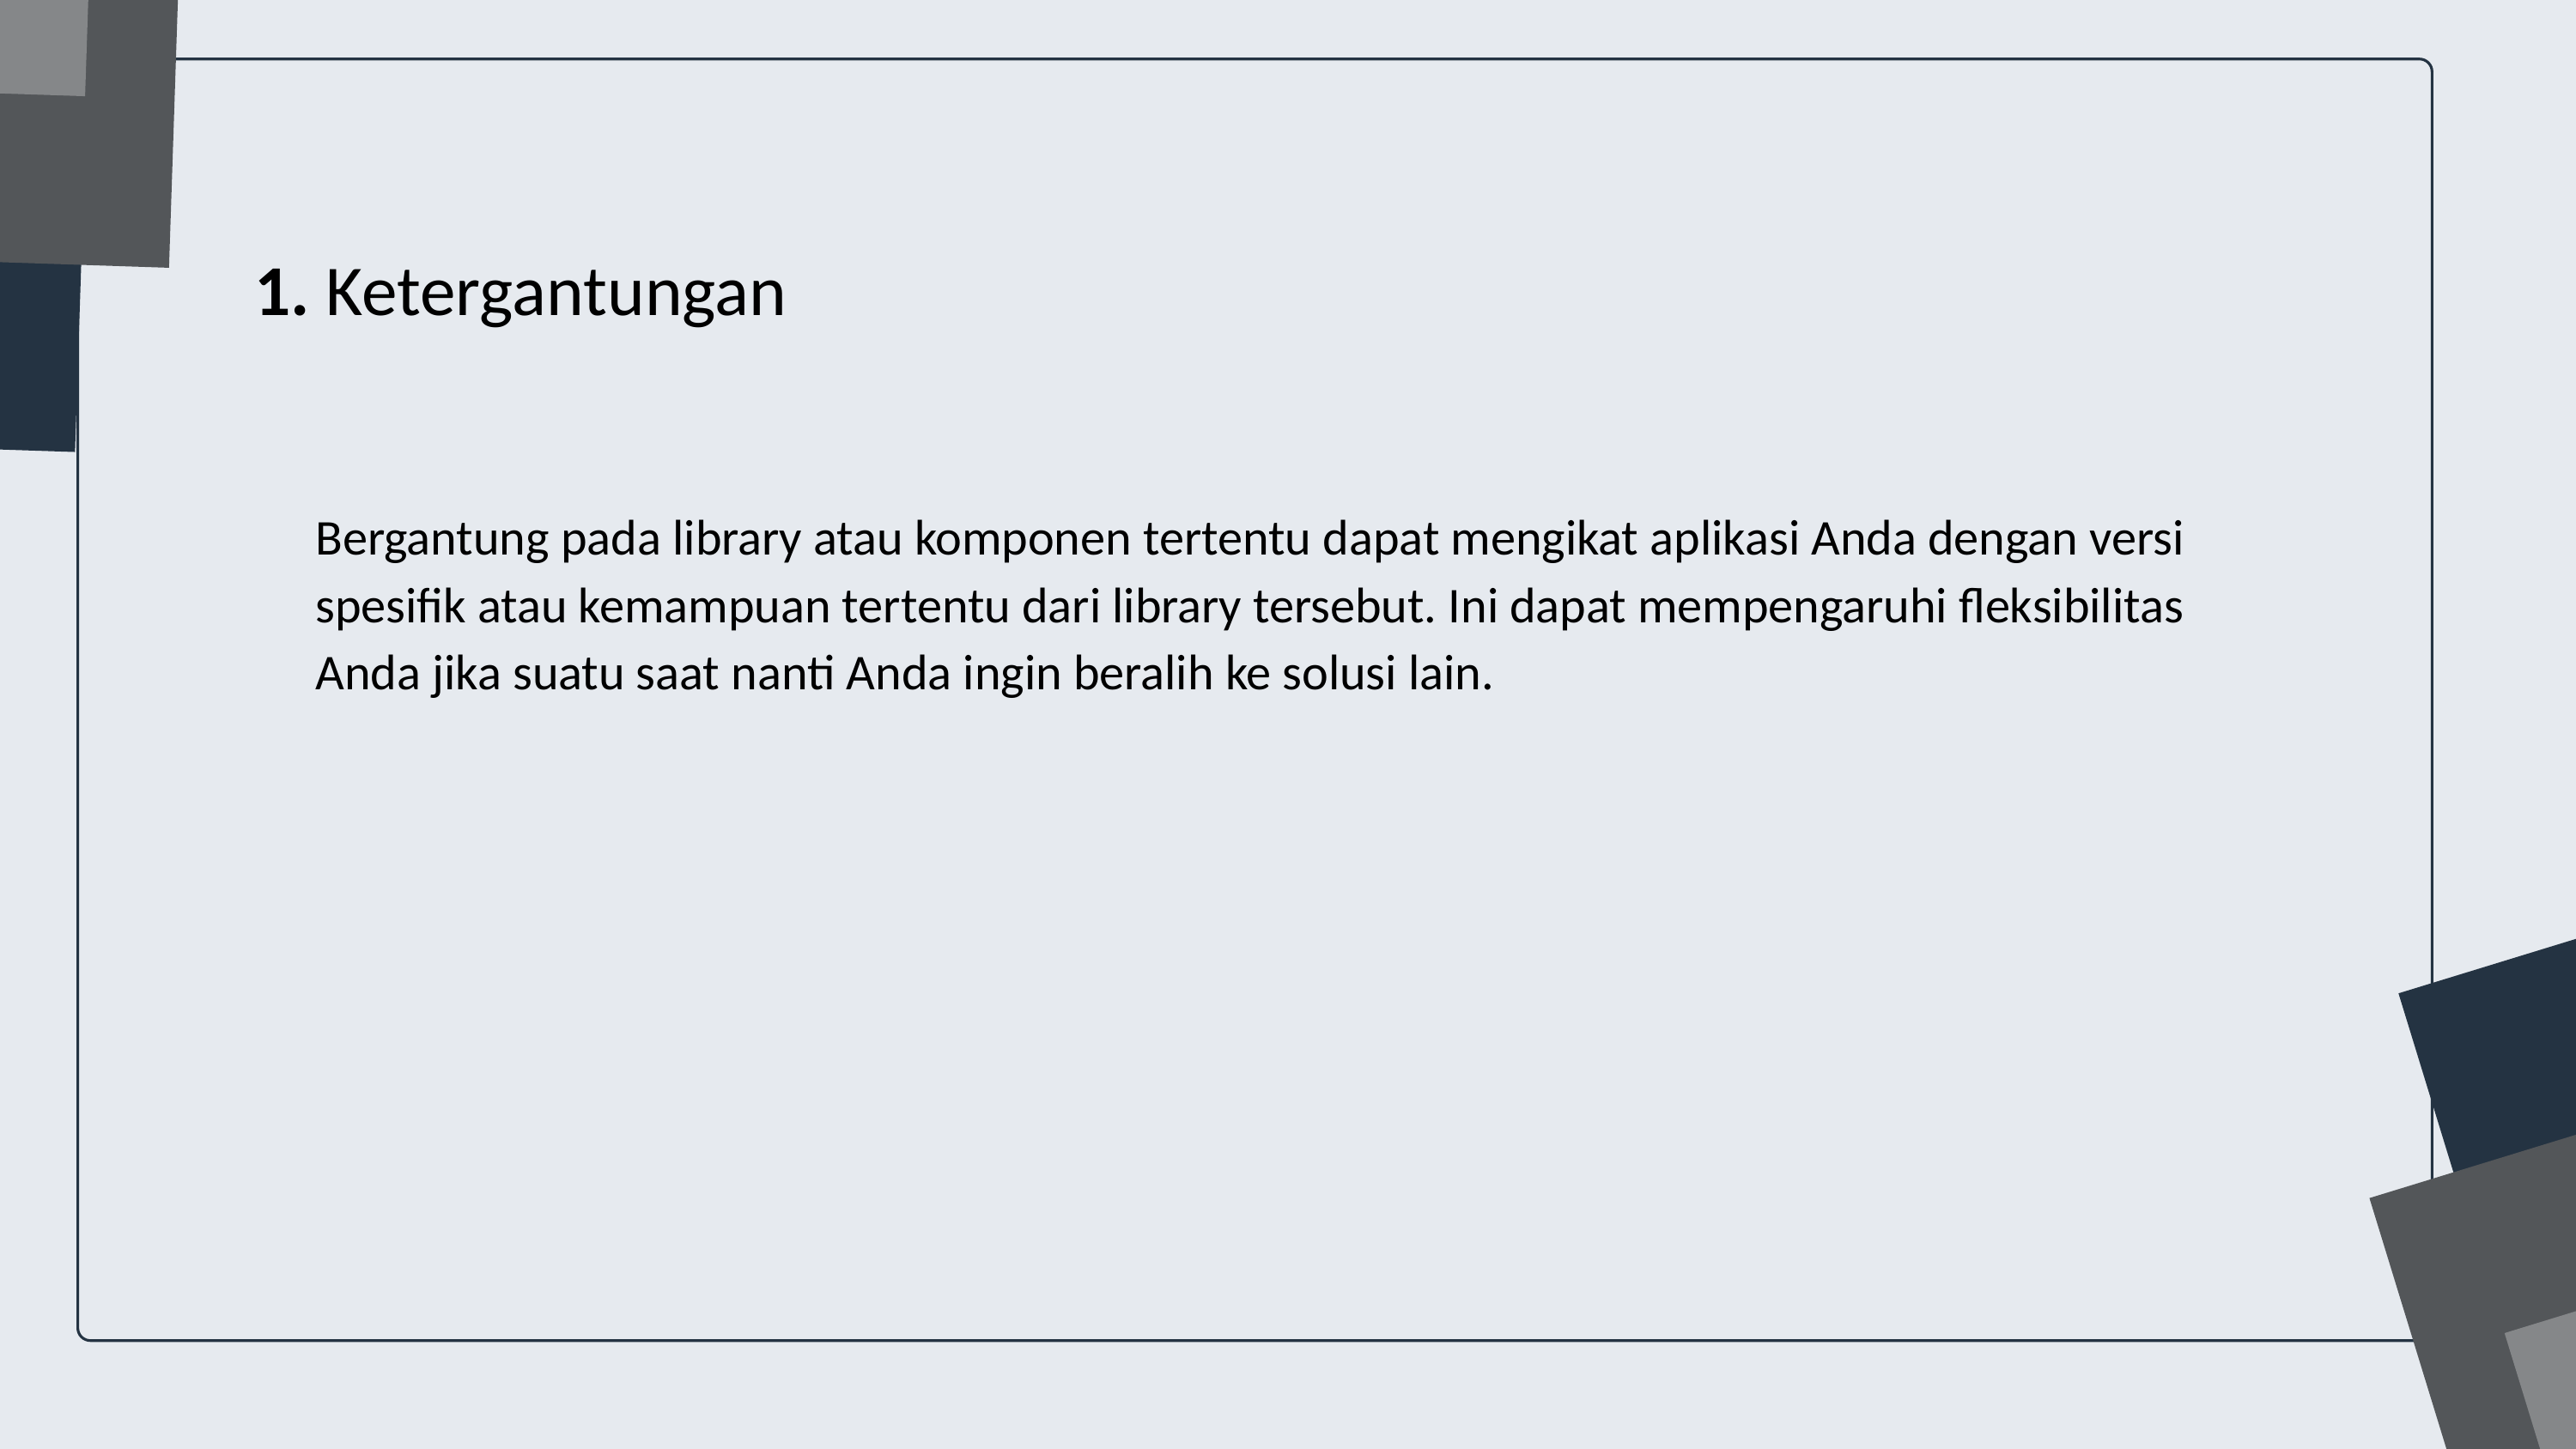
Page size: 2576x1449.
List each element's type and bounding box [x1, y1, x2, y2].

text_box [77, 58, 2433, 1341]
text_box [2250, 764, 2576, 1449]
text_box [0, 0, 392, 528]
